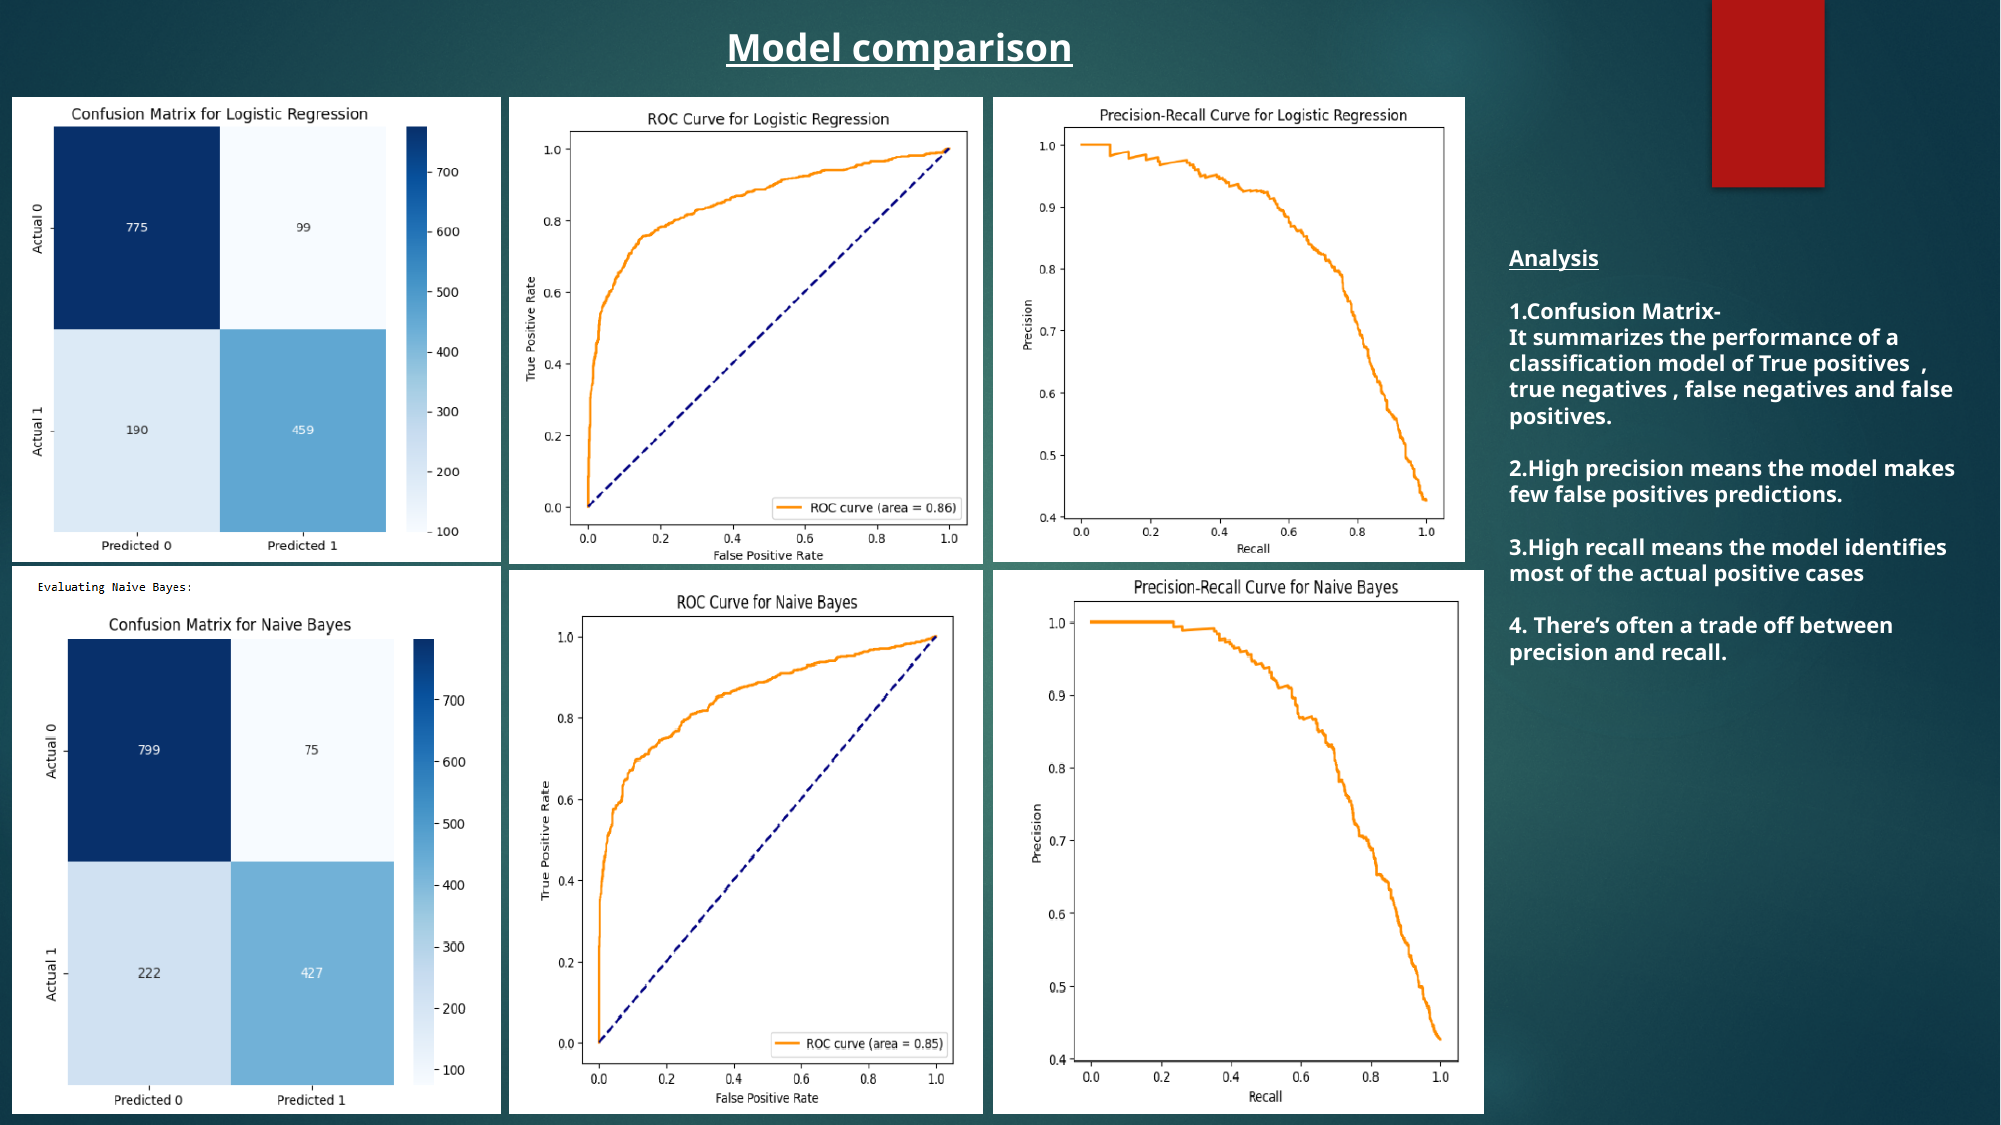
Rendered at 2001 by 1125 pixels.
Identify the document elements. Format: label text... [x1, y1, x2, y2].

text_box Analysis 1.Confusion Matrix- It summarizes the performance of a classification model of True positives , true negatives , false negatives and false positives. 2.High precision means the model makes few false positives predictions. 3.High recall means the model identifies most of the actual positive cases 4. There’s often a trade off between precision and recall. [1494, 237, 1972, 699]
text_box Model comparison [377, 16, 1422, 77]
picture [992, 569, 1575, 1125]
picture [0, 96, 983, 1125]
picture [992, 0, 1576, 563]
